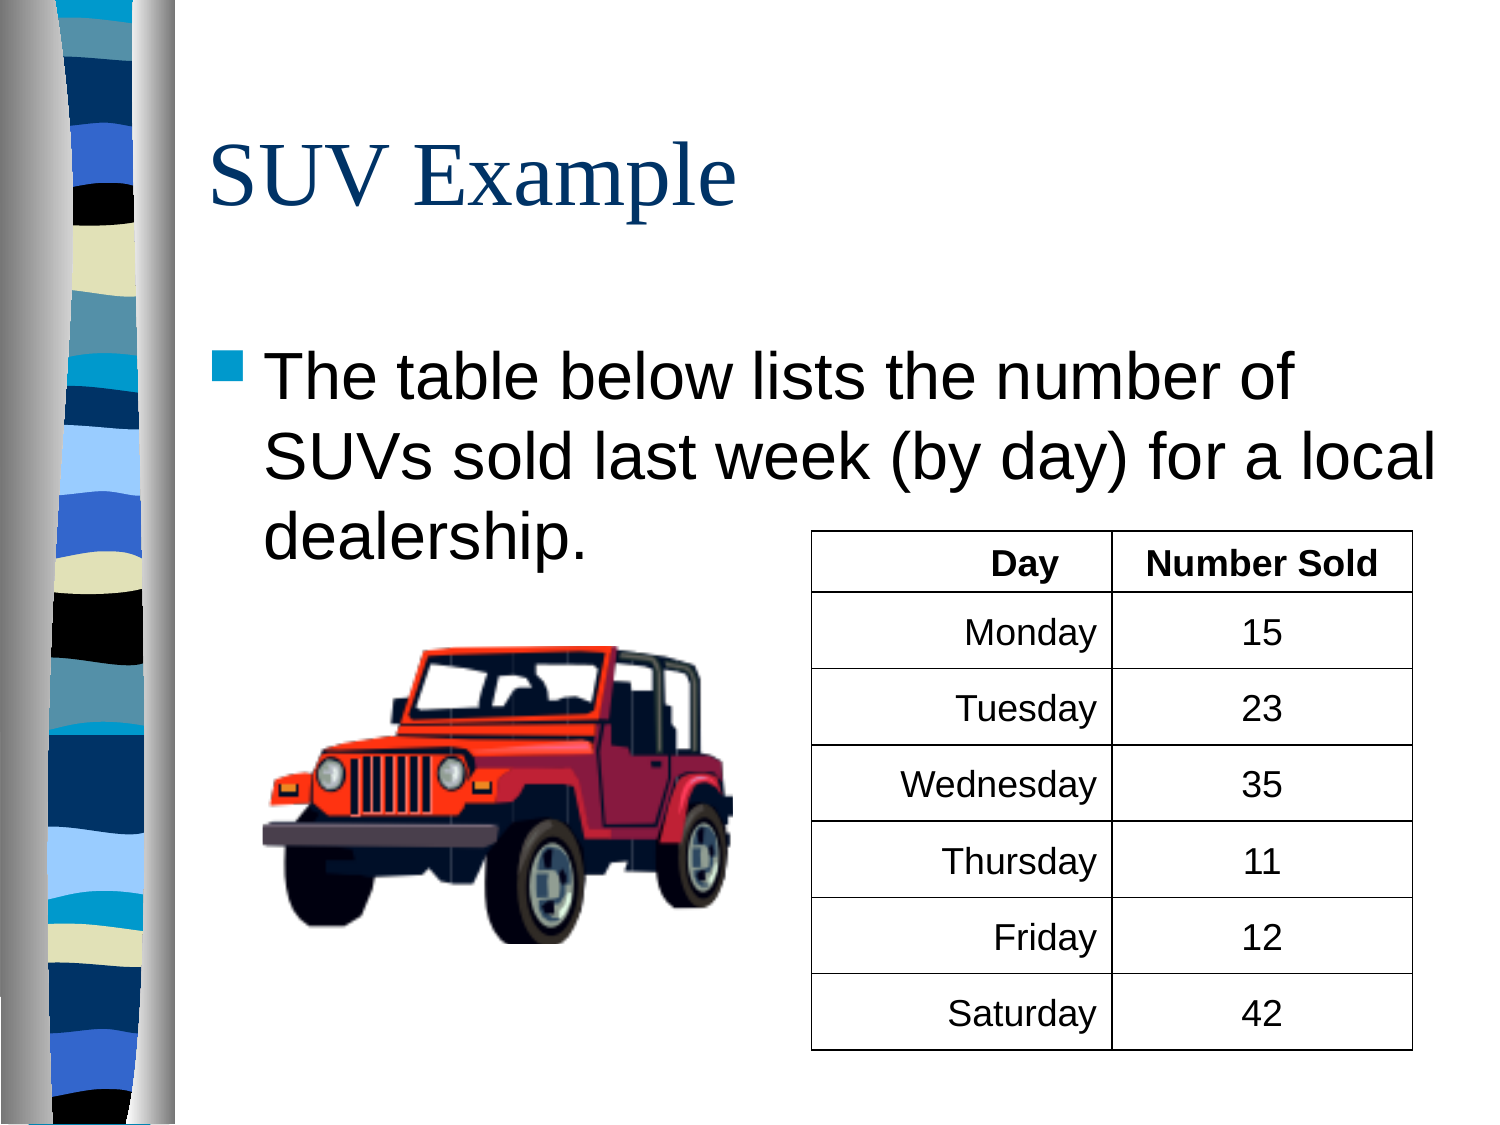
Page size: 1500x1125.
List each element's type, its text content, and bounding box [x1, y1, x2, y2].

picture [262, 646, 734, 944]
title SUV Example [192, 75, 1468, 263]
list The table below lists the number of SUVs sold last week (by day) for a local dealership. [192, 324, 1468, 1000]
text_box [811, 530, 1413, 1051]
